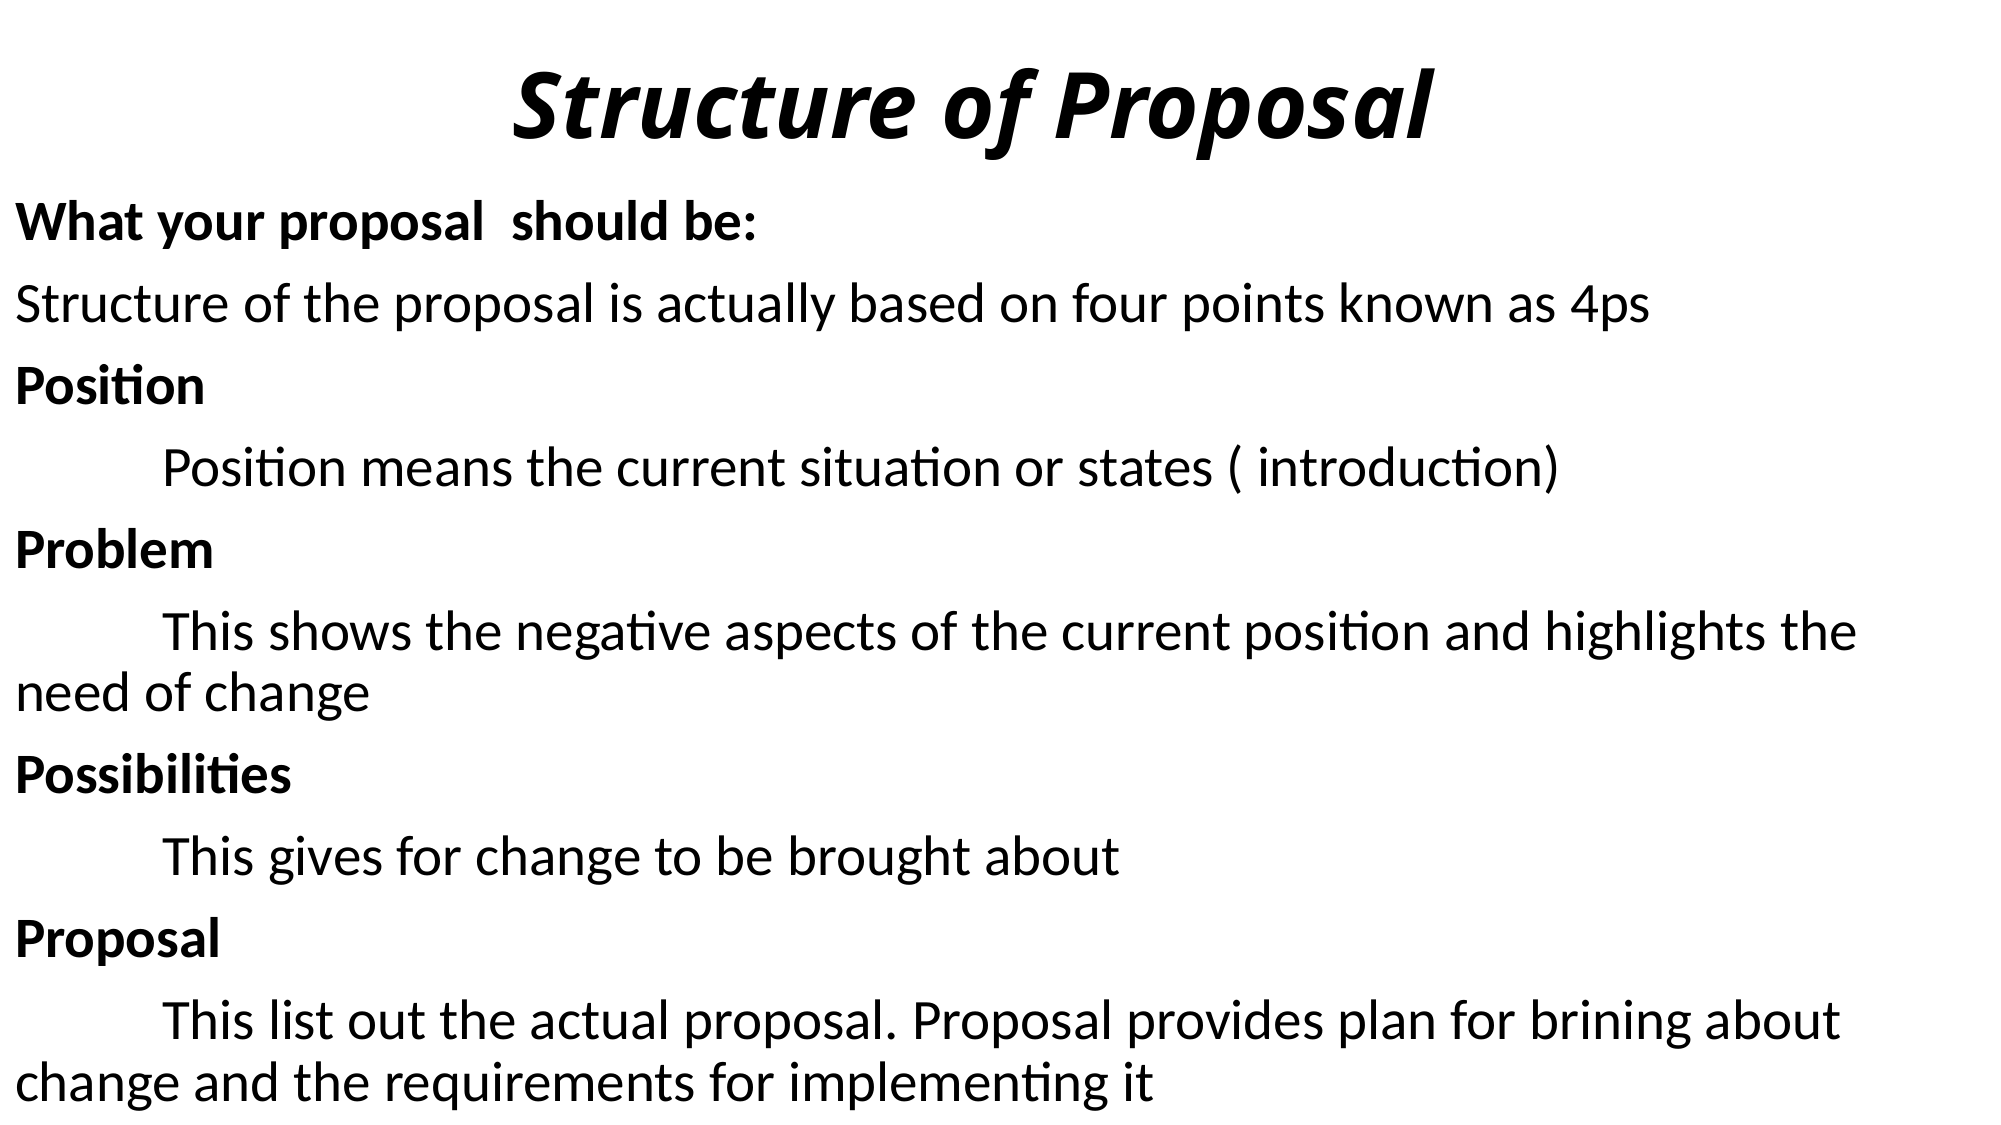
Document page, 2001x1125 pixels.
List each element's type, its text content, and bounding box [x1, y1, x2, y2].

list What your proposal should be: Structure of the proposal is actually based on four points known as 4ps Position Position means the current situation or states ( introduction) Problem This shows the negative aspects of the current position and highlights the need of change Possibilities This gives for change to be brought about Proposal This list out the actual proposal. Proposal provides plan for brining about change and the requirements for implementing it [0, 183, 2000, 1125]
title Structure of Proposal [122, 0, 1848, 183]
